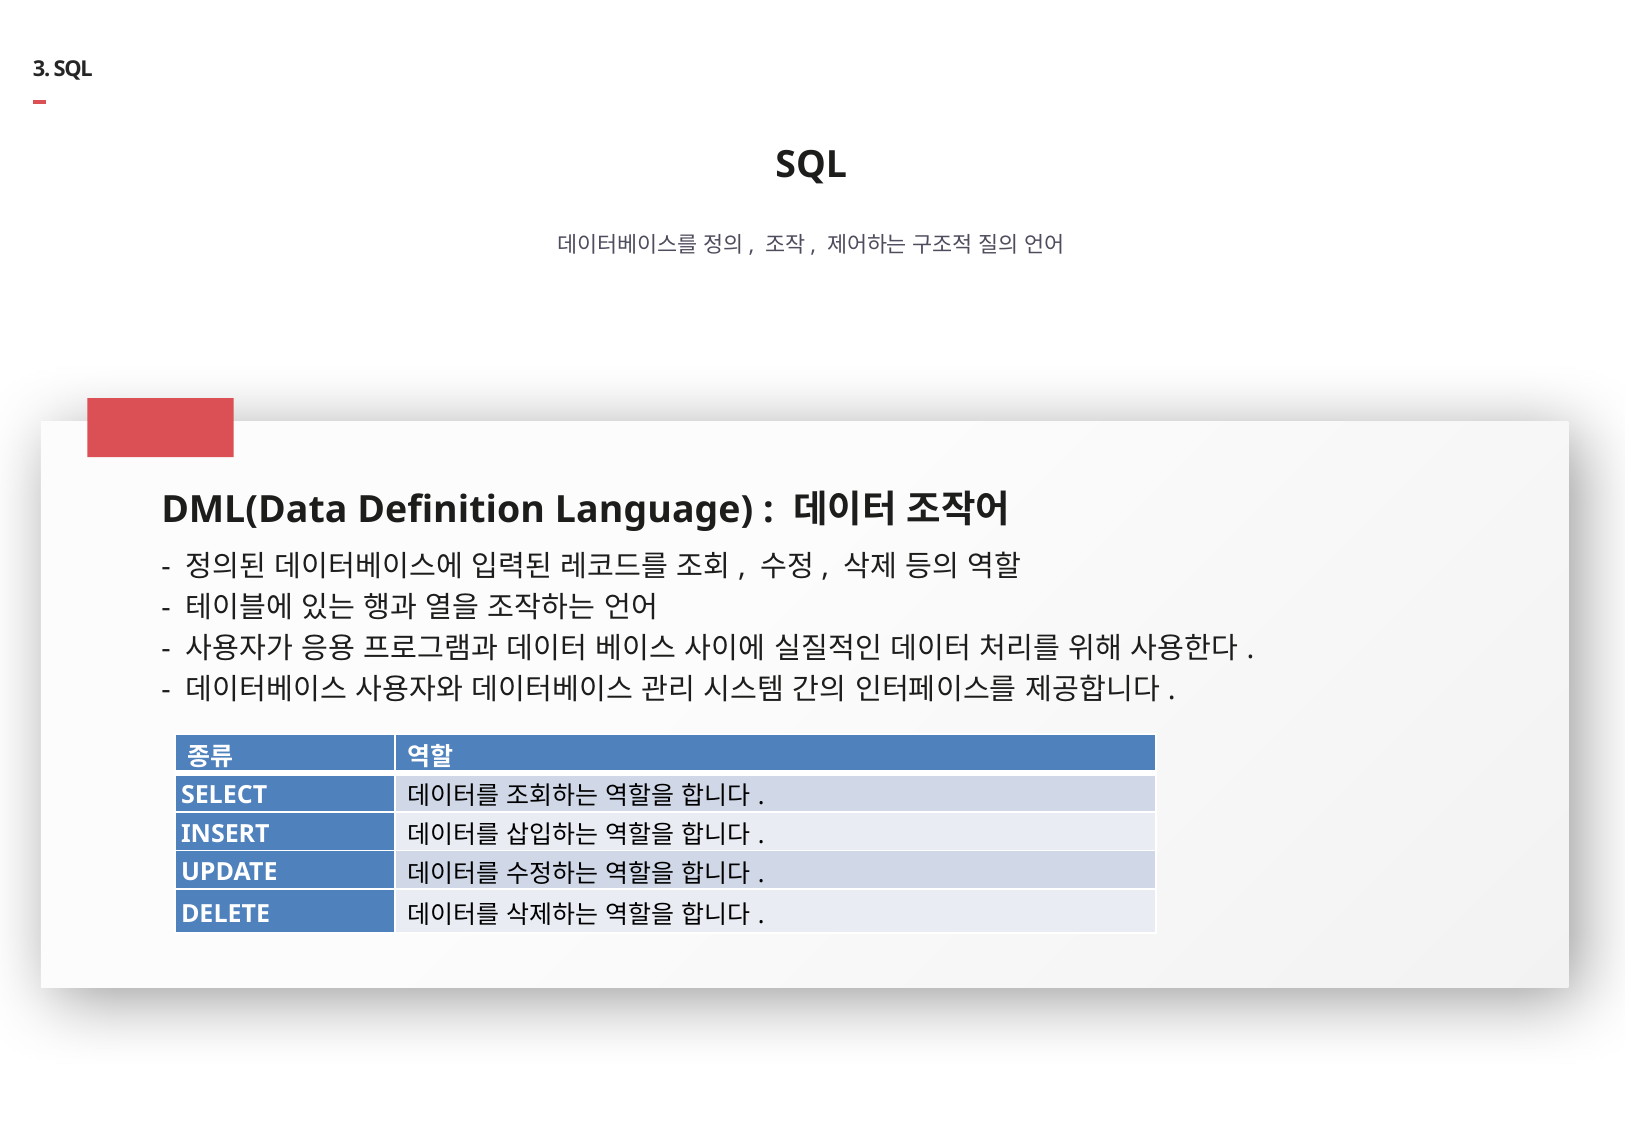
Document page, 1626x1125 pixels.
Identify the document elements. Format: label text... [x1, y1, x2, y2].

table_cell 데이터를 조회하는 역할을 합니다. [396, 776, 1155, 811]
text_box SQL [215, 134, 1408, 192]
text_box - 정의된 데이터베이스에 입력된 레코드를 조회, 수정, 삭제 등의 역할 - 테이블에 있는 행과 열을 조작하는 언어 - 사용자가 응용 프로그램과 데이터 베이스 사이에 실질적인 데이터 처리를 위해 사용한다. - 데이터베이스 사용자와 데이터베이스 관리 시스템 간의 인터페이스를 제공합니다. [146, 536, 1439, 717]
table_cell 데이터를 삽입하는 역할을 합니다. [396, 813, 1155, 850]
title 3. SQL [32, 19, 482, 90]
text_box DML [87, 398, 234, 458]
text_box [39, 419, 1571, 989]
text_box 데이터베이스를 정의, 조작, 제어하는 구조적 질의 언어 [215, 225, 1408, 263]
table_cell DELETE [176, 890, 394, 932]
table_header 역할 [396, 735, 1155, 770]
text_box DML(Data Definition Language) : 데이터 조작어 [146, 479, 1439, 536]
table_cell UPDATE [176, 851, 394, 888]
table_cell INSERT [176, 813, 394, 850]
table_cell SELECT [176, 776, 394, 811]
table_cell 데이터를 삭제하는 역할을 합니다. [396, 890, 1155, 932]
table_header 종류 [176, 735, 394, 770]
table_cell 데이터를 수정하는 역할을 합니다. [396, 851, 1155, 888]
